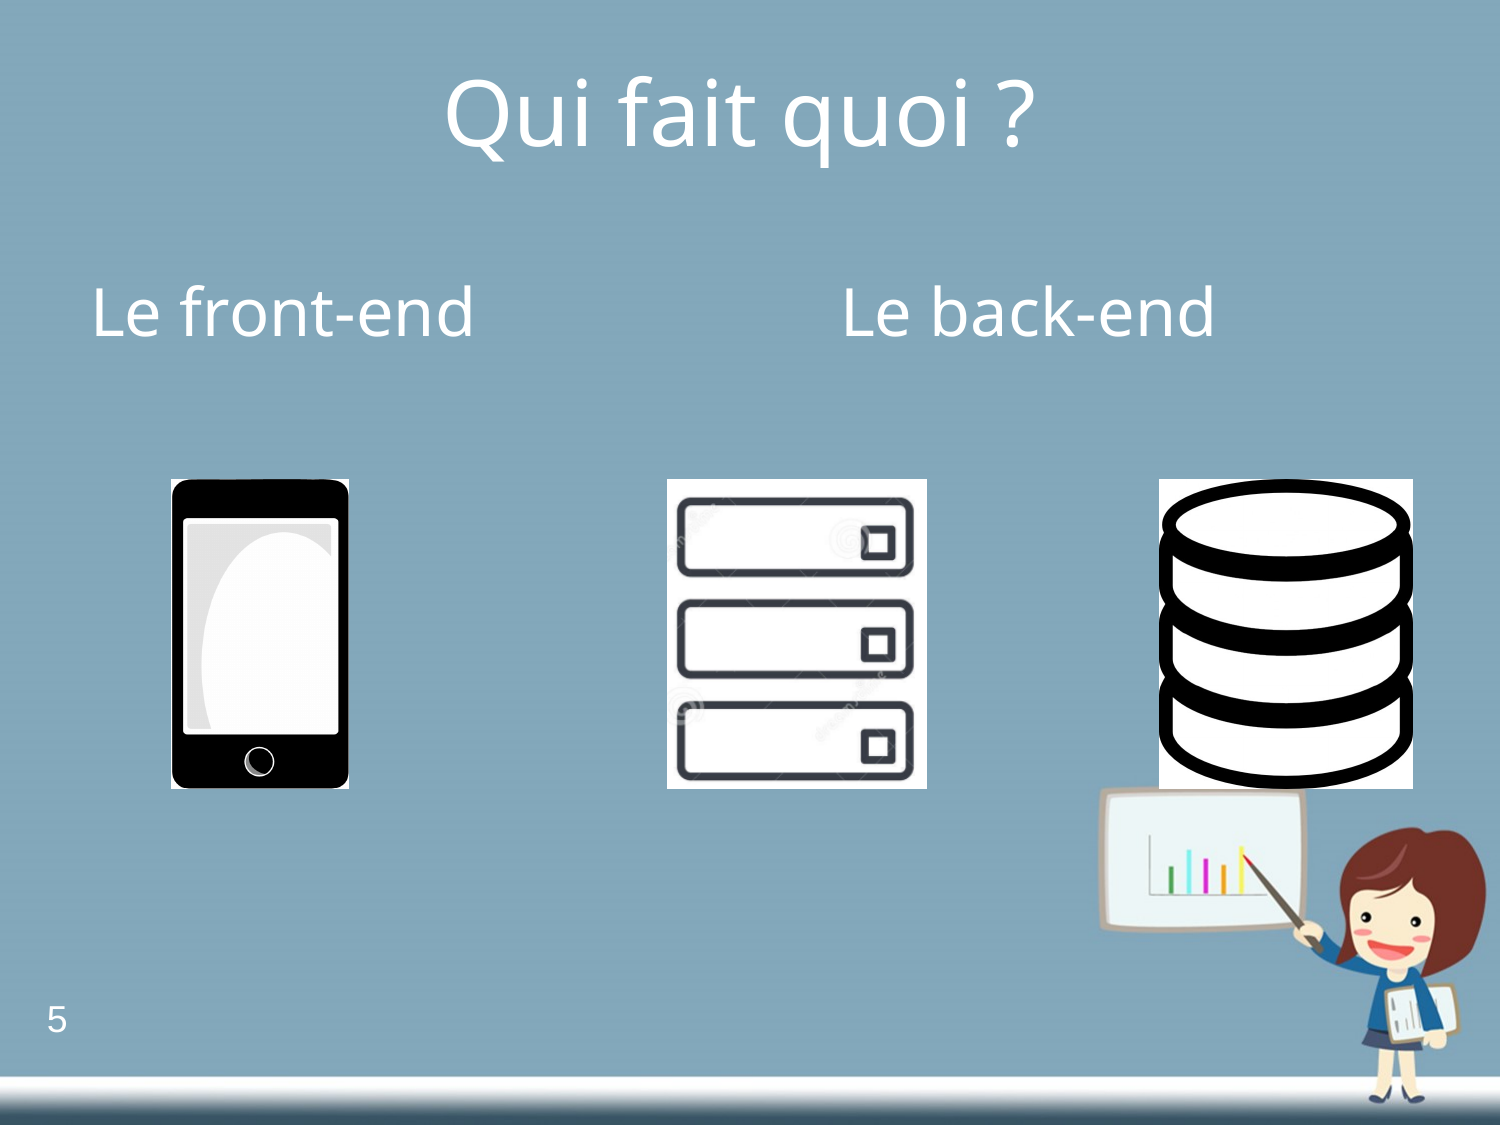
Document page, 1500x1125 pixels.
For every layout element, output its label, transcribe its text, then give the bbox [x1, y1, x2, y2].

list Le front-end Le back-end [75, 262, 1425, 1005]
slide_number 5 [4, 987, 83, 1066]
title Qui fait quoi ? [64, 29, 1415, 191]
picture [0, 0, 1500, 1125]
